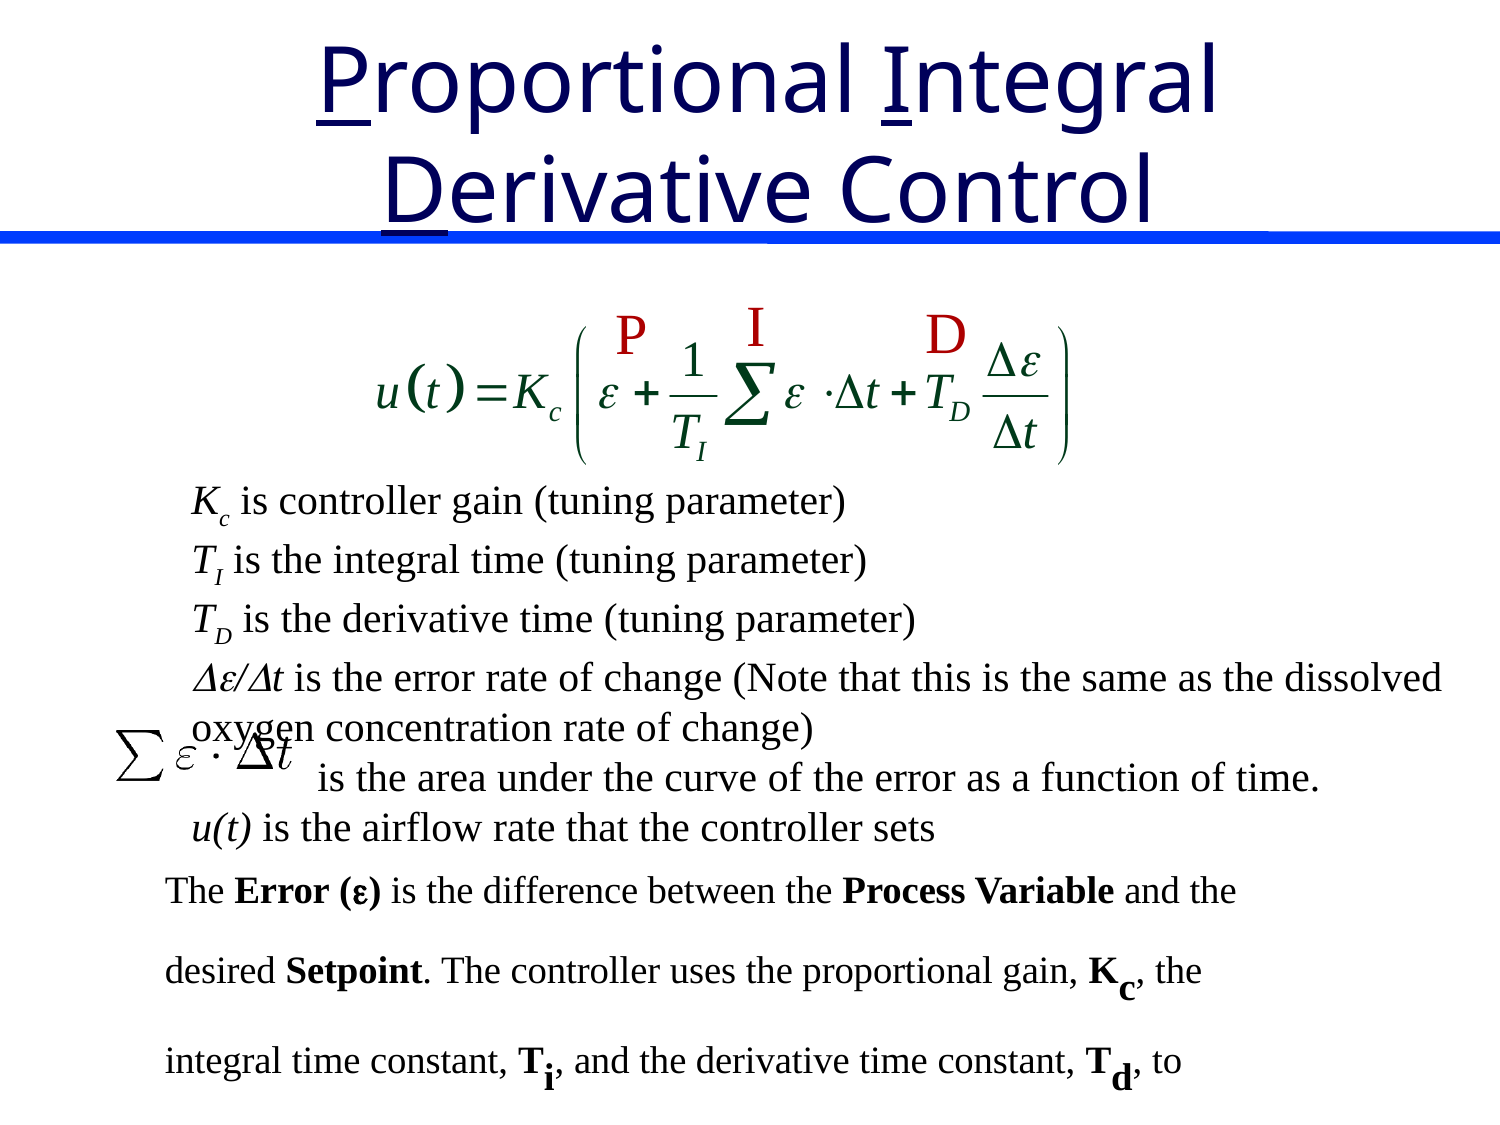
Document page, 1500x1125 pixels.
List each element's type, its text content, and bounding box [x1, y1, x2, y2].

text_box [372, 321, 1076, 469]
text_box The Error (e) is the difference between the Process Variable and the desired Setpoint. The controller uses the proportional gain, Kc, the integral time constant, Ti, and the derivative time constant, Td, to determine an Output which drives the Error to zero. [150, 830, 1299, 1125]
picture [116, 730, 292, 781]
text_box D [910, 288, 983, 320]
text_box Kc is controller gain (tuning parameter) TI is the integral time (tuning parameter) TD is the derivative time (tuning parameter) De/Dt is the error rate of change (Note that this is the same as the dissolved oxygen concentration rate of change) is the area under the curve of the error as a function of time. u(t) is the airflow rate that the controller sets [116, 465, 1469, 844]
text_box I [731, 280, 781, 320]
text_box P [600, 288, 664, 320]
title Proportional Integral Derivative Control [75, 37, 1463, 225]
